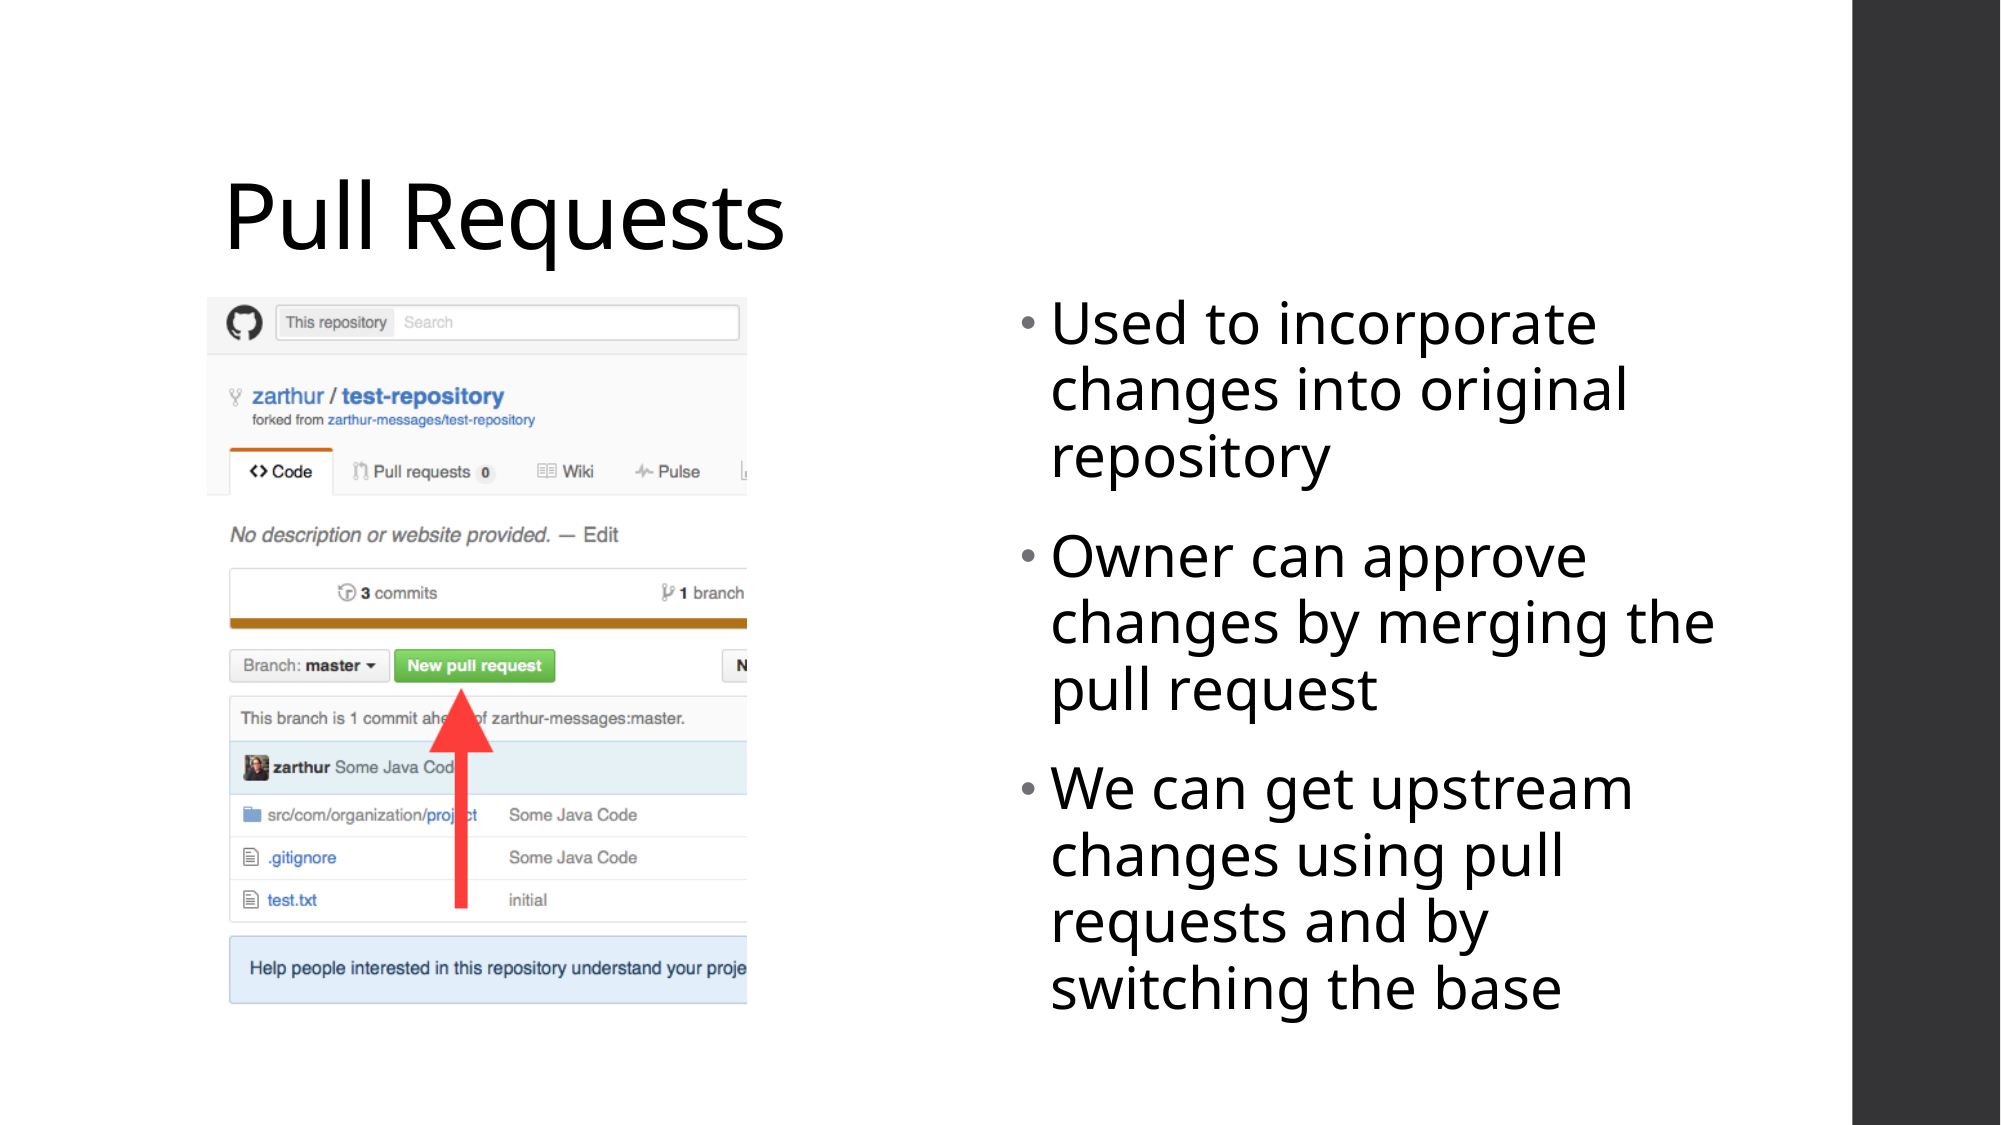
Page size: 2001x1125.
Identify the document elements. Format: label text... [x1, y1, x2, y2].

list Used to incorporate changes into original repository Owner can approve changes by merging the pull request We can get upstream changes using pull requests and by switching the base [1005, 299, 1740, 1014]
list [206, 297, 748, 1017]
title Pull Requests [206, 60, 1797, 278]
